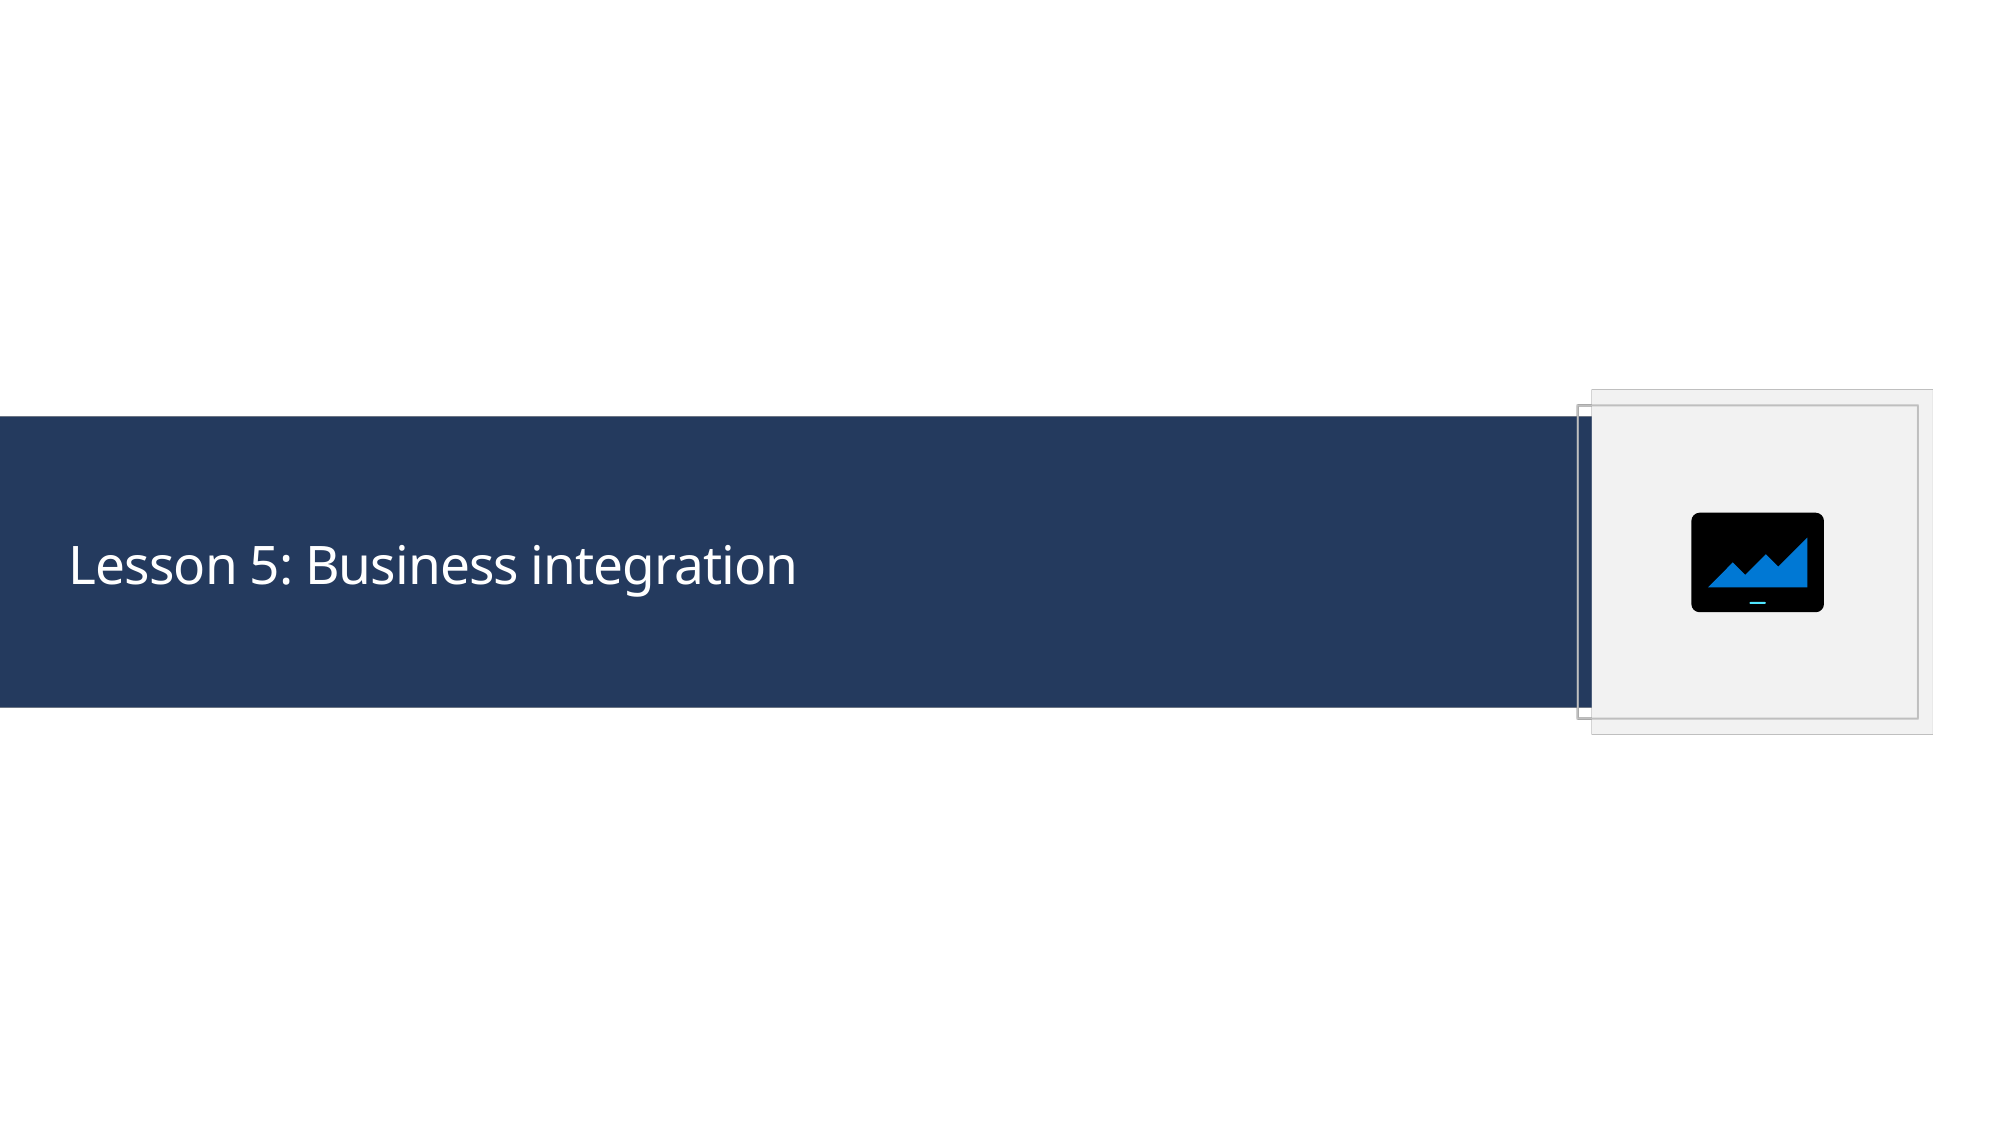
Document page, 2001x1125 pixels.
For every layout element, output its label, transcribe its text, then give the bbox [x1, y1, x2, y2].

picture [0, 0, 2001, 1125]
title Lesson 5: Business integration [68, 531, 1564, 594]
